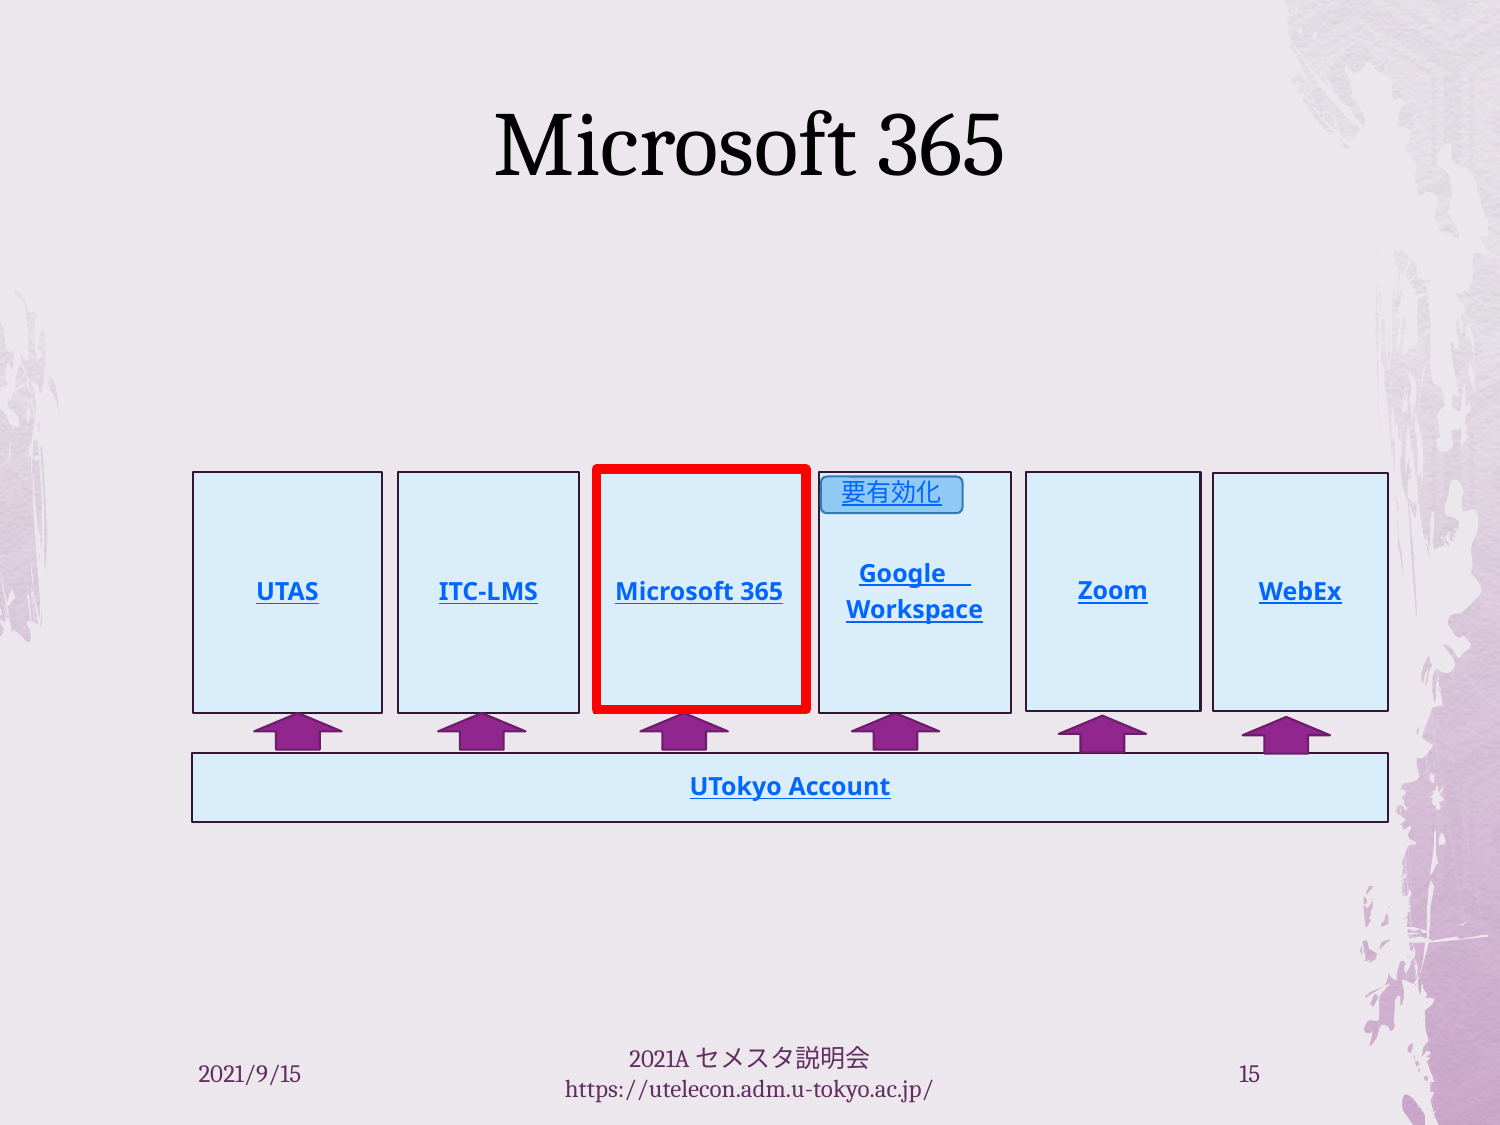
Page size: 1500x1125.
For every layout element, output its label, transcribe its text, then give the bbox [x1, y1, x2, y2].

footer 2021Aセメスタ説明会 https://utelecon.adm.u-tokyo.ac.jp/ [512, 1042, 988, 1103]
slide_number 15 [1074, 1042, 1425, 1103]
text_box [192, 472, 1388, 823]
title Microsoft 365 [75, 45, 1425, 233]
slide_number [75, 1042, 425, 1103]
